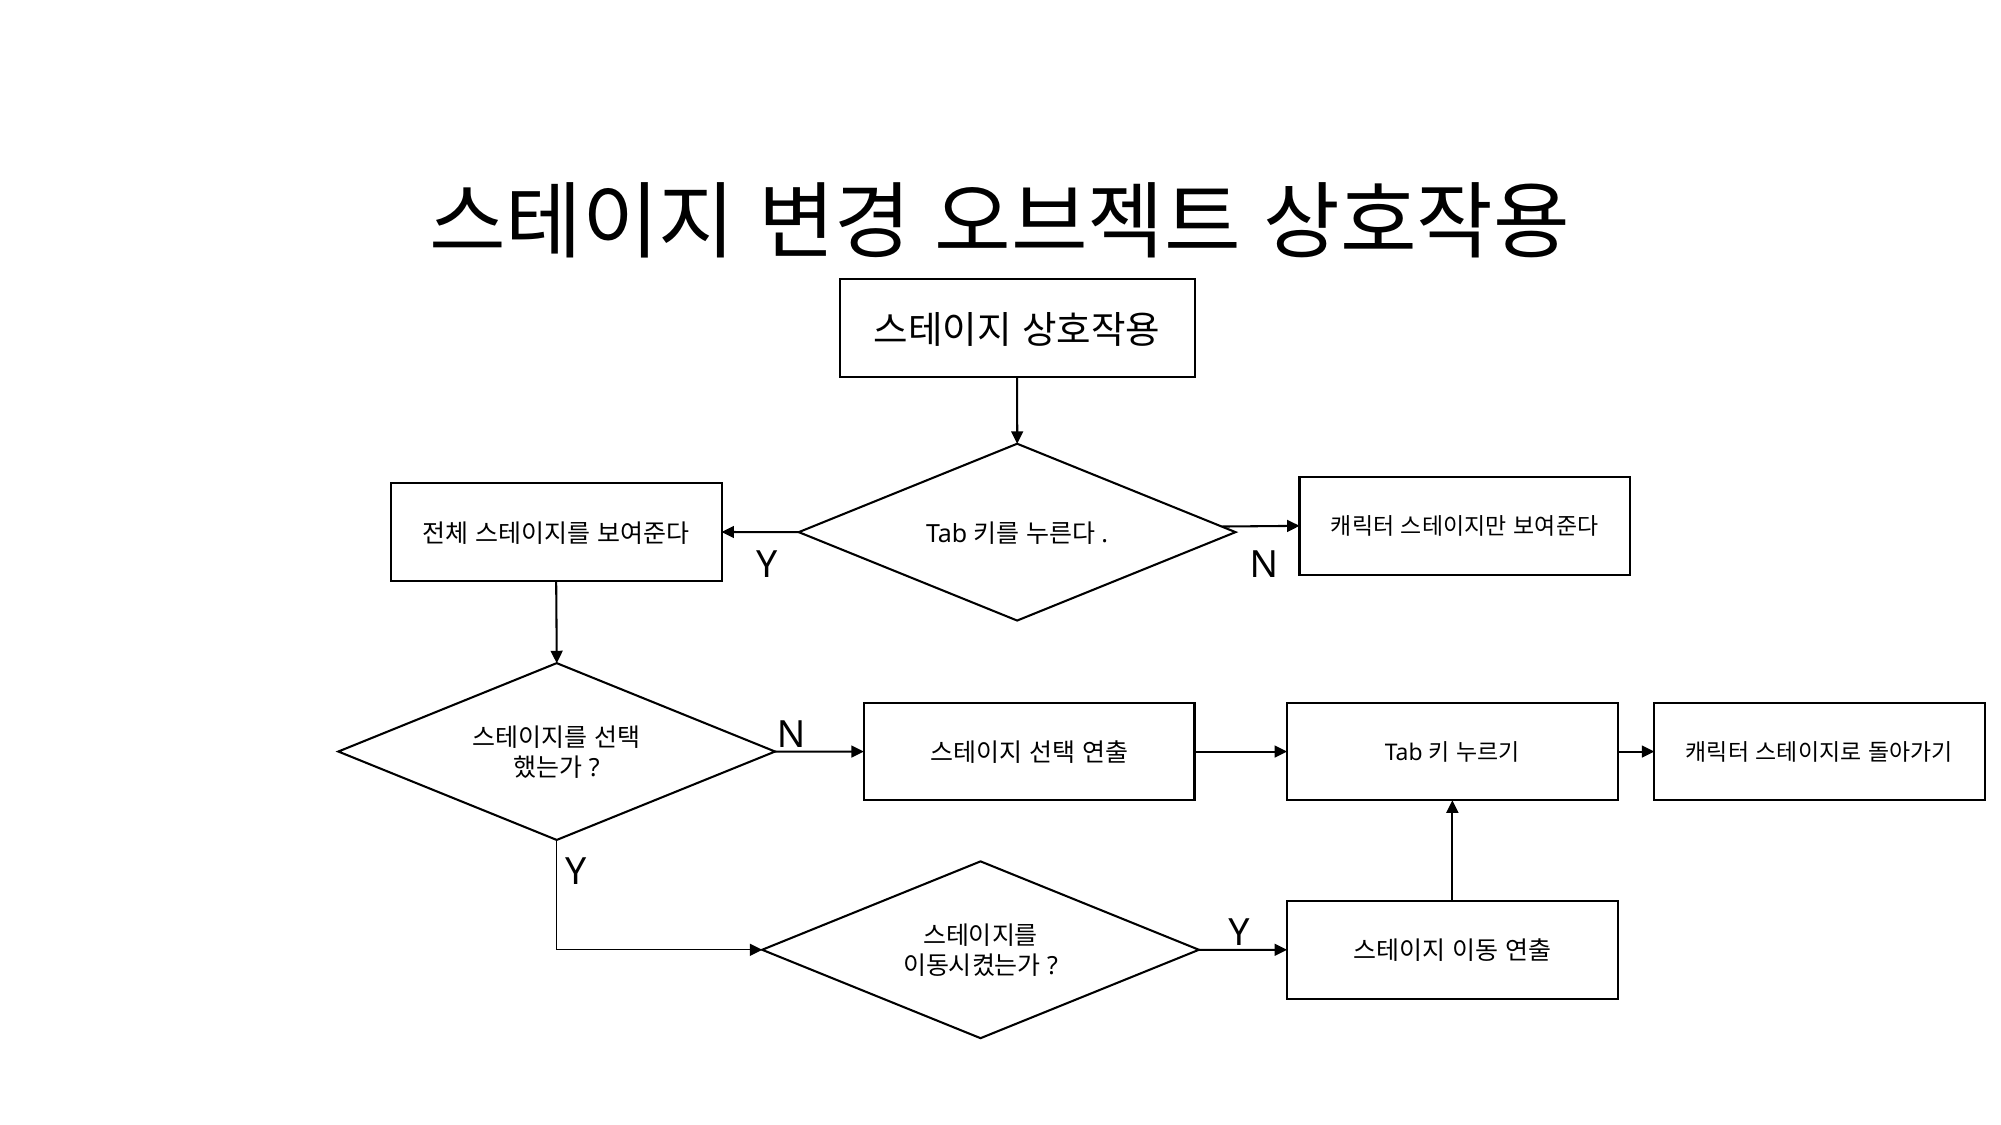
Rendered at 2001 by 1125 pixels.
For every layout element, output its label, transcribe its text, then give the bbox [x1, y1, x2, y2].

text_box Y [741, 533, 794, 592]
text_box N [1234, 532, 1287, 592]
text_box 스테이지를 선택 했는가? [335, 662, 762, 839]
text_box Y [1213, 900, 1266, 949]
text_box Y [557, 839, 603, 900]
text_box Y [550, 839, 556, 900]
text_box 스테이지 선택 연출 [863, 702, 1196, 801]
text_box 스테이지 변경 오브젝트 상호작용 [137, 59, 1863, 278]
text_box 전체 스테이지를 보여준다 [390, 482, 723, 582]
text_box 캐릭터 스테이지만 보여준다 [1298, 476, 1631, 576]
text_box N [762, 702, 815, 763]
text_box 캐릭터 스테이지로 돌아가기 [1653, 702, 1986, 801]
text_box Tab키 누르기 [1286, 702, 1619, 801]
text_box Y [1213, 950, 1266, 961]
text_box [604, 792, 715, 998]
text_box 스테이지를 이동시켰는가? [759, 860, 1202, 1040]
text_box 스테이지 상호작용 [839, 278, 1196, 378]
text_box Tab키를 누른다. [798, 443, 1238, 622]
text_box 스테이지 이동 연출 [1286, 900, 1619, 1000]
